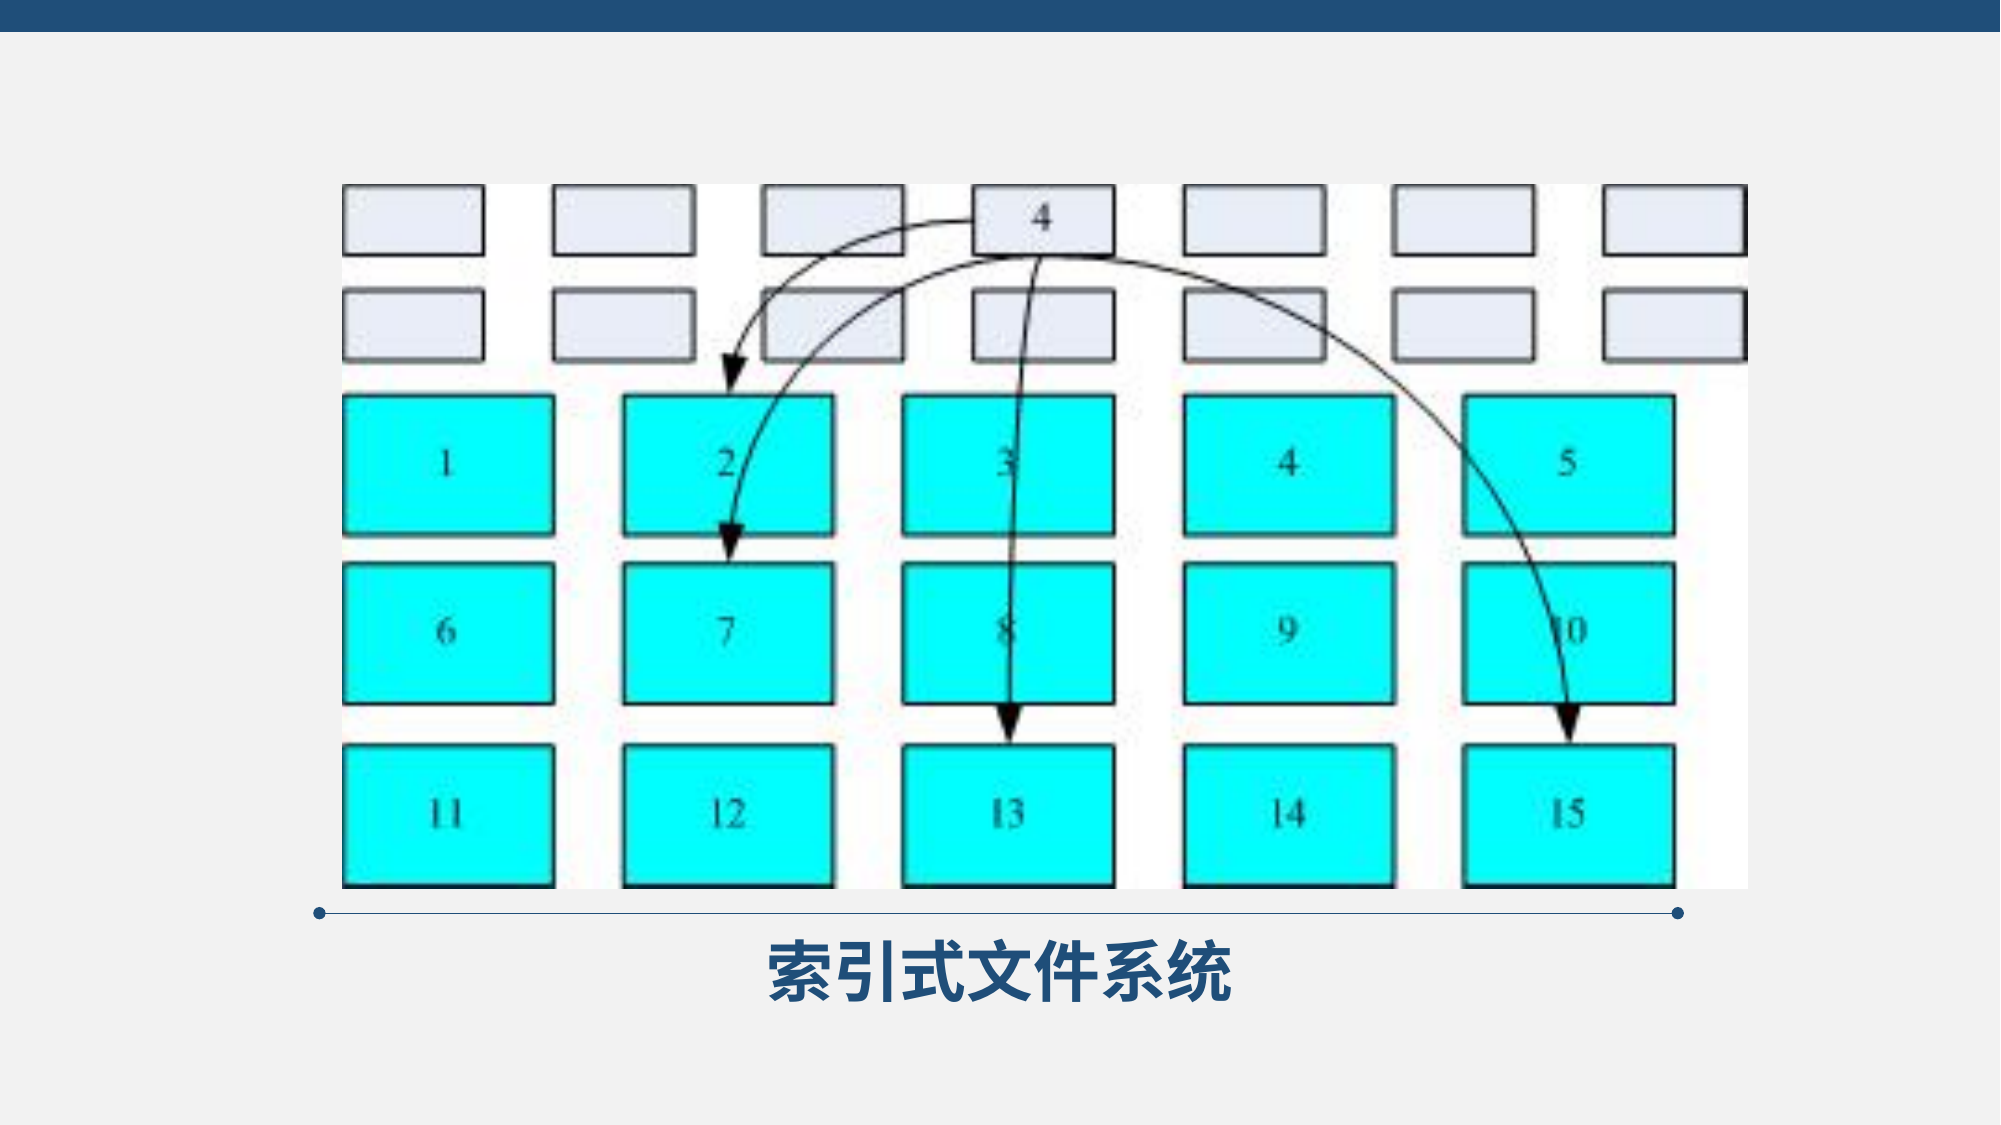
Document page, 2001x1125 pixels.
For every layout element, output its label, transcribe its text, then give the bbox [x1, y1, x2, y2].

picture [342, 184, 1748, 889]
list 索引式文件系统 [426, 931, 1574, 986]
